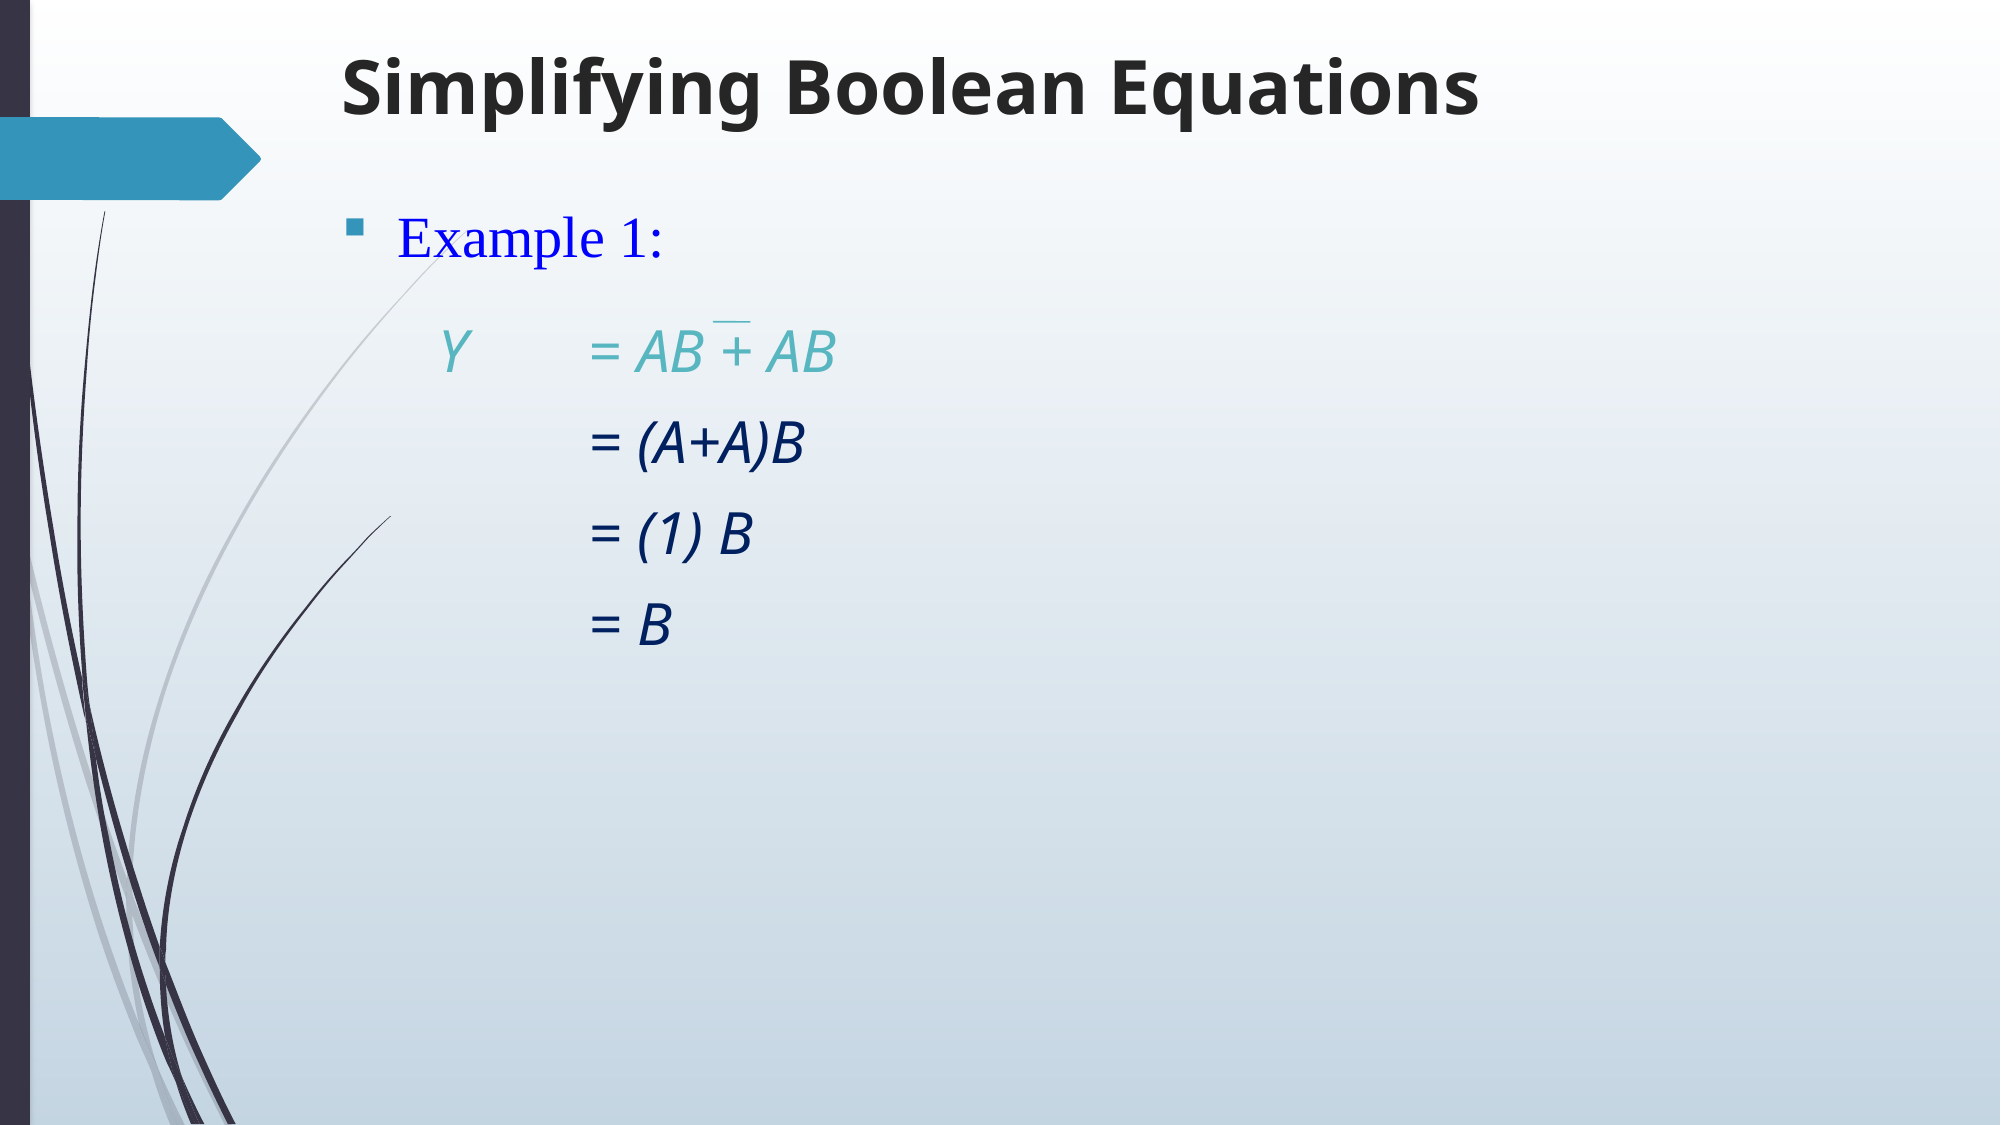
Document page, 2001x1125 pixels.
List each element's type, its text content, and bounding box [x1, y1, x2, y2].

title Simplifying Boolean Equations [326, 0, 1789, 169]
text_box Y = AB + AB = (A+A)B = (1) B = B [423, 307, 1262, 1050]
text_box Example 1: [326, 192, 1909, 1125]
